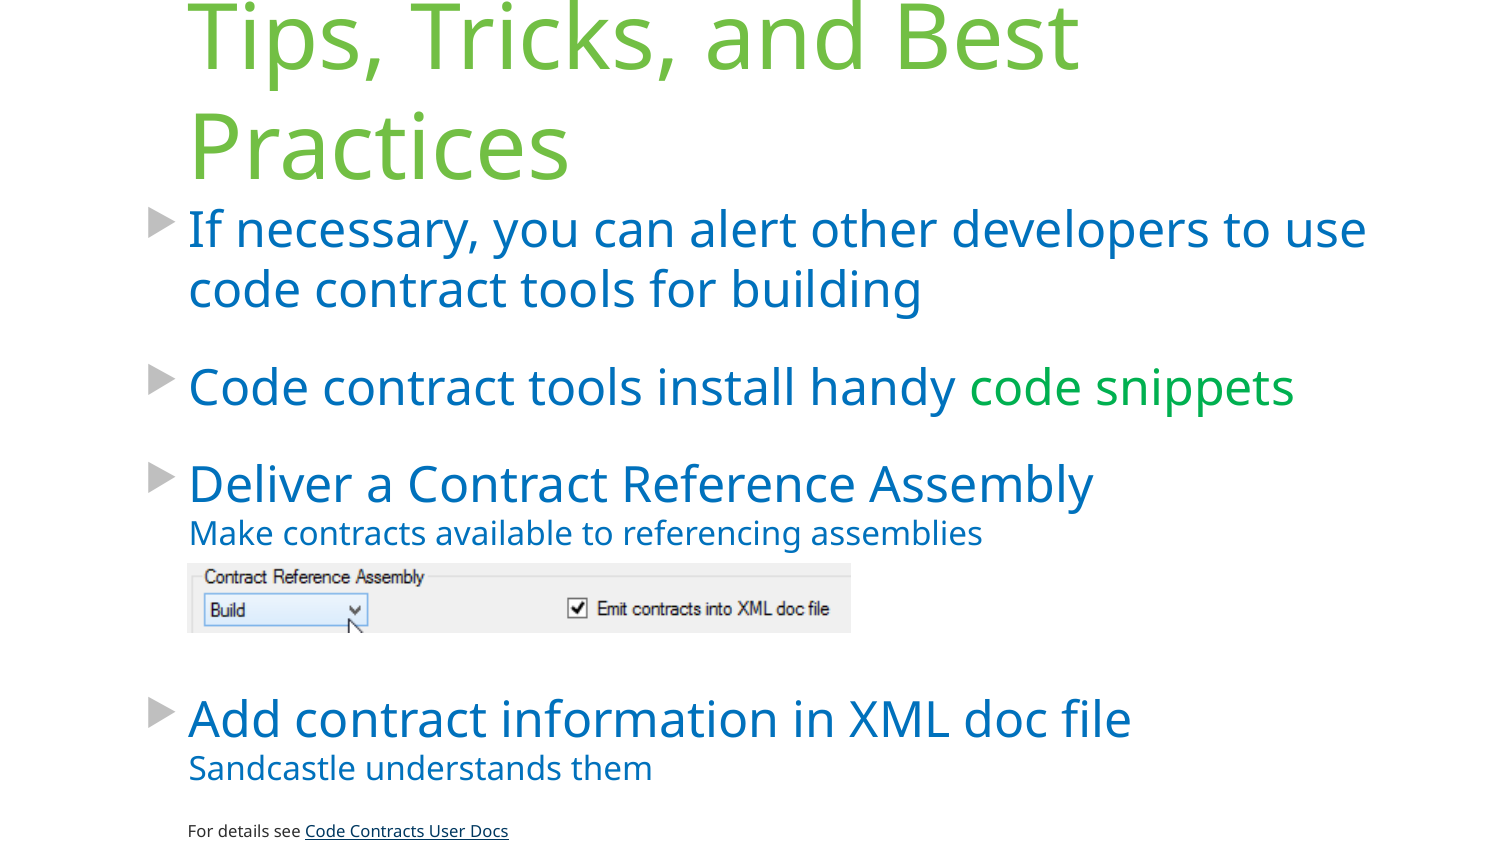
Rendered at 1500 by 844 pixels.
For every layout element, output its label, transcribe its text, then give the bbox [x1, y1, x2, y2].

list For details see Code Contracts User Docs [187, 783, 1459, 844]
title Tips, Tricks, and Best Practices [187, 32, 1459, 144]
picture [187, 563, 851, 633]
list If necessary, you can alert other developers to use code contract tools for building Code contract tools install handy code snippets Deliver a Contract Reference Assembly Make contracts available to referencing assemblies Add contract information in XML doc file Sandcastle understands them [143, 197, 1459, 844]
